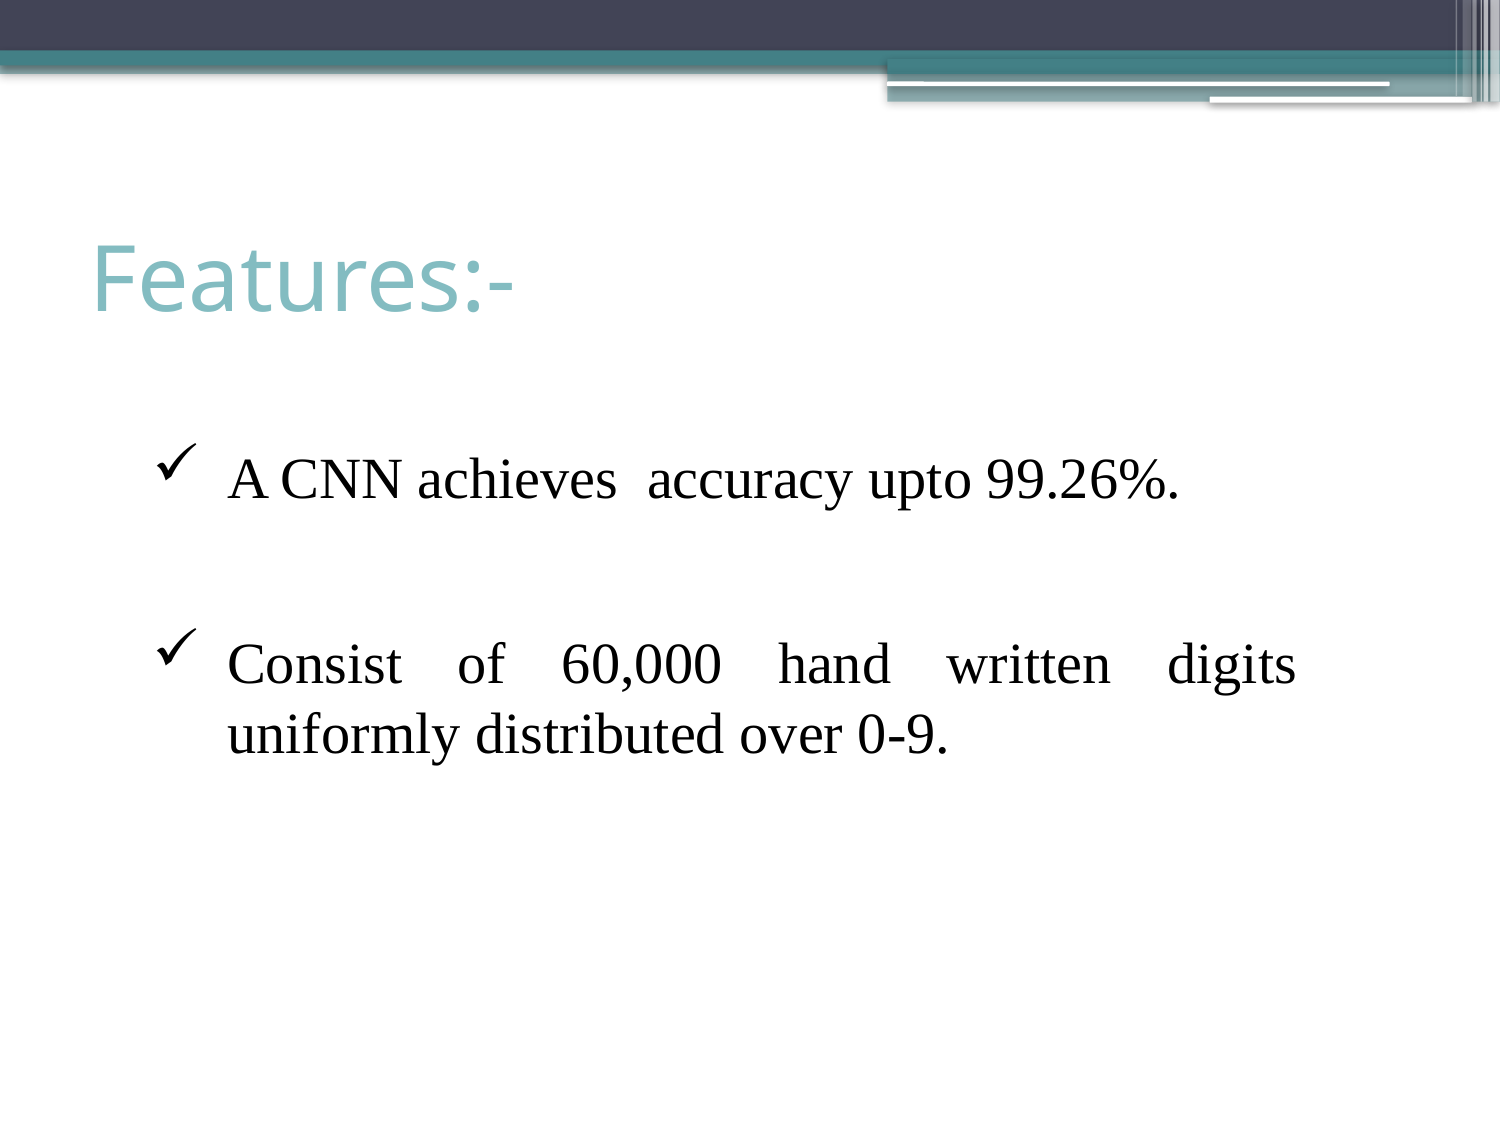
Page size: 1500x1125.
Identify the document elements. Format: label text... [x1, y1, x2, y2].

title Features:- [75, 187, 1425, 363]
text_box A CNN achieves accuracy upto 99.26%. Consist of 60,000 hand written digits uniformly distributed over 0-9. [137, 363, 1313, 773]
